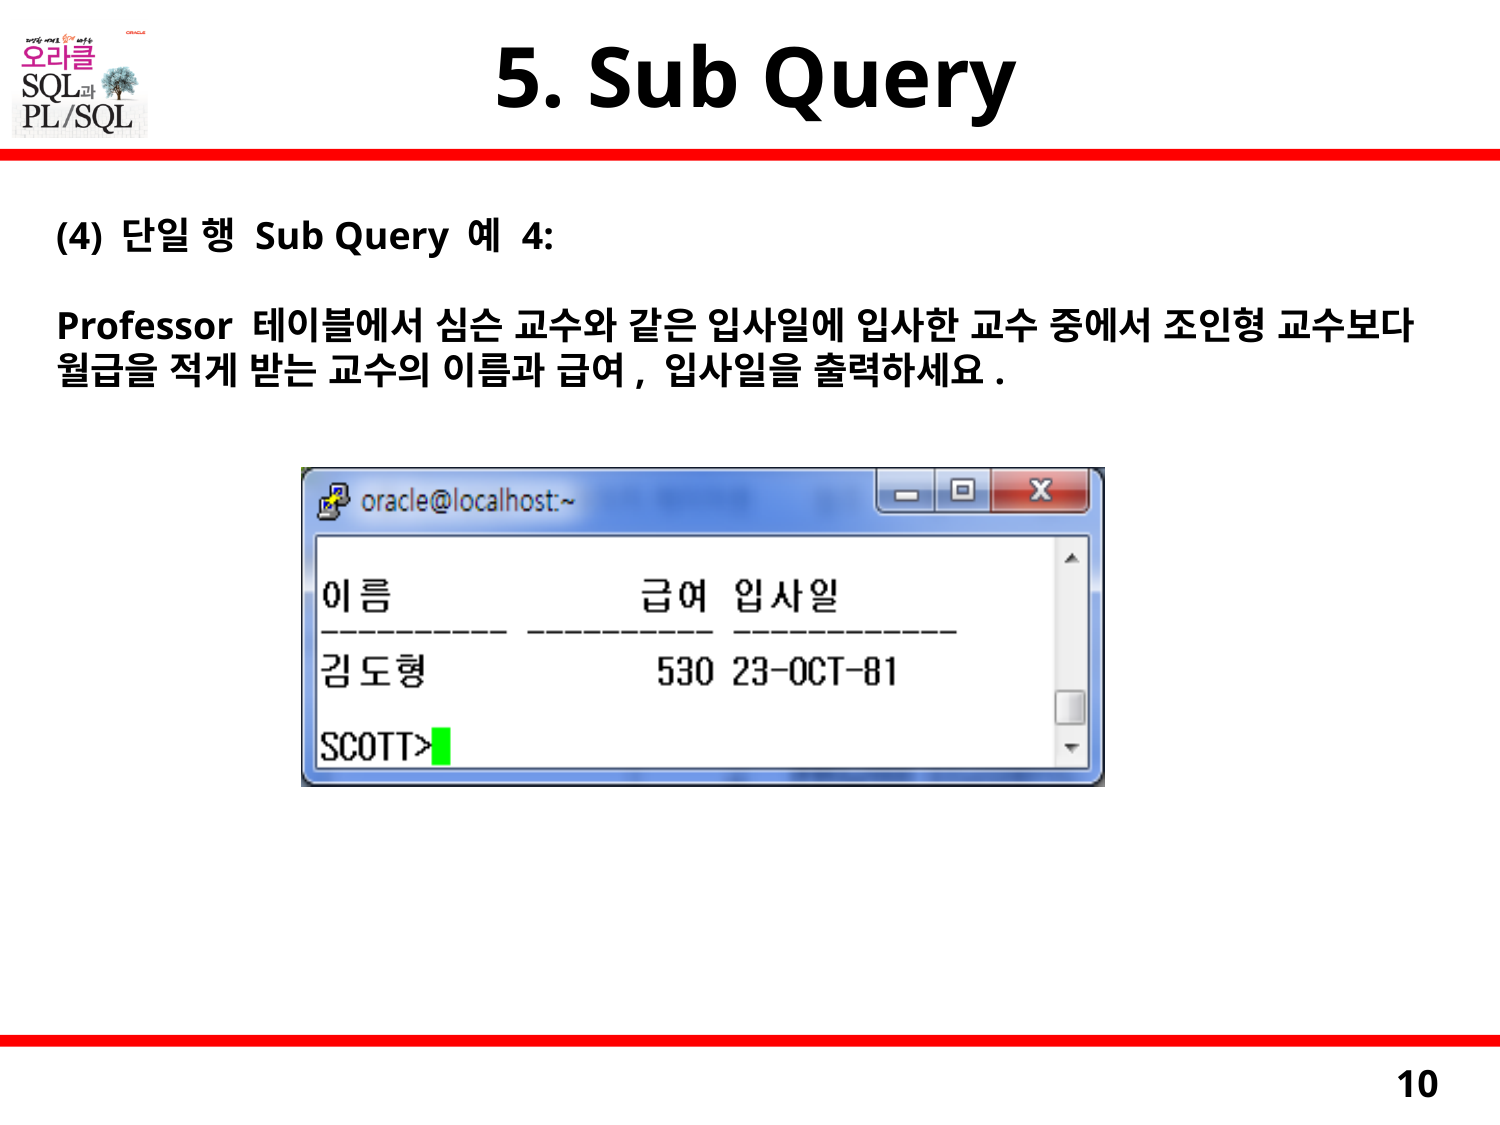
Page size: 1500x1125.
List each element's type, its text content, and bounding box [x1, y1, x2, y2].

text_box [0, 1033, 1500, 1049]
text_box 10 [1362, 1056, 1473, 1108]
picture [11, 19, 148, 138]
text_box (4) 단일 행 Sub Query 예 4: Professor 테이블에서 심슨 교수와 같은 입사일에 입사한 교수 중에서 조인형 교수보다 월급을 적게 받는 교수의 이름과 급여, 입사일을 출력하세요. [39, 182, 1437, 423]
text_box 5. Sub Query [252, 0, 1260, 151]
picture [300, 467, 1105, 788]
text_box [0, 147, 1500, 163]
